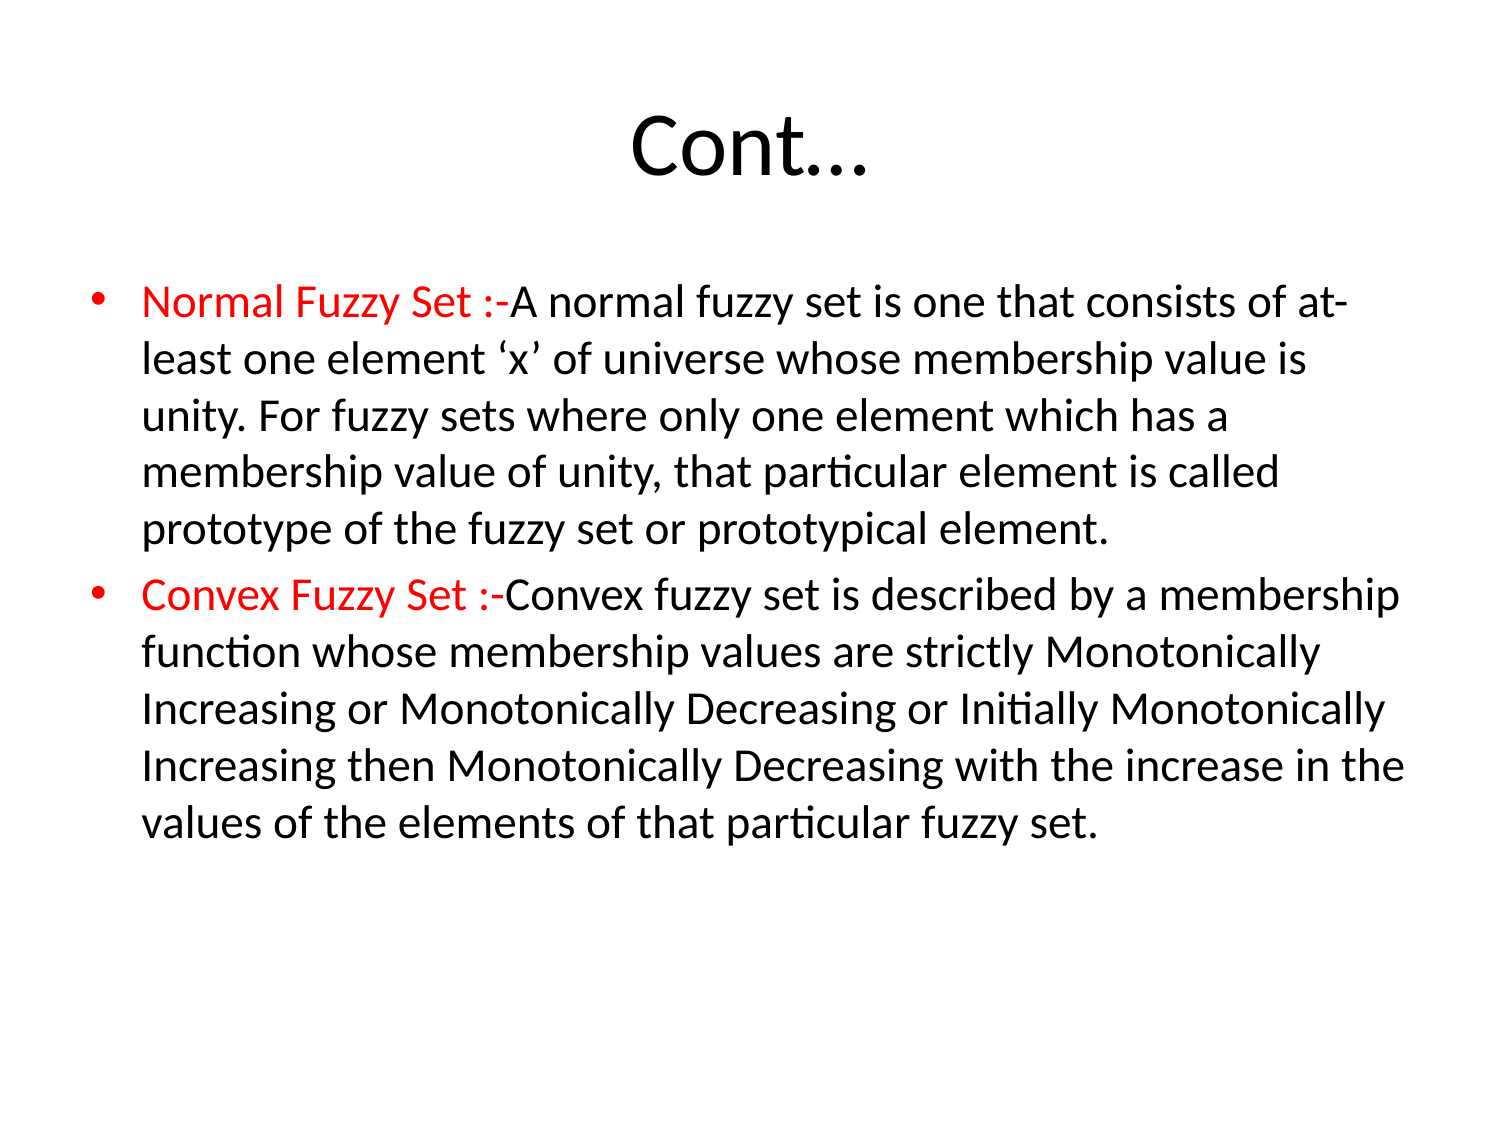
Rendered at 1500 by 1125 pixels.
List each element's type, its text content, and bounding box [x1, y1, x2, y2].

title Cont… [75, 45, 1425, 233]
list Normal Fuzzy Set :-A normal fuzzy set is one that consists of at-least one element ‘x’ of universe whose membership value is unity. For fuzzy sets where only one element which has a membership value of unity, that particular element is called prototype of the fuzzy set or prototypical element. Convex Fuzzy Set :-Convex fuzzy set is described by a membership function whose membership values are strictly Monotonically Increasing or Monotonically Decreasing or Initially Monotonically Increasing then Monotonically Decreasing with the increase in the values of the elements of that particular fuzzy set. [75, 262, 1425, 1005]
